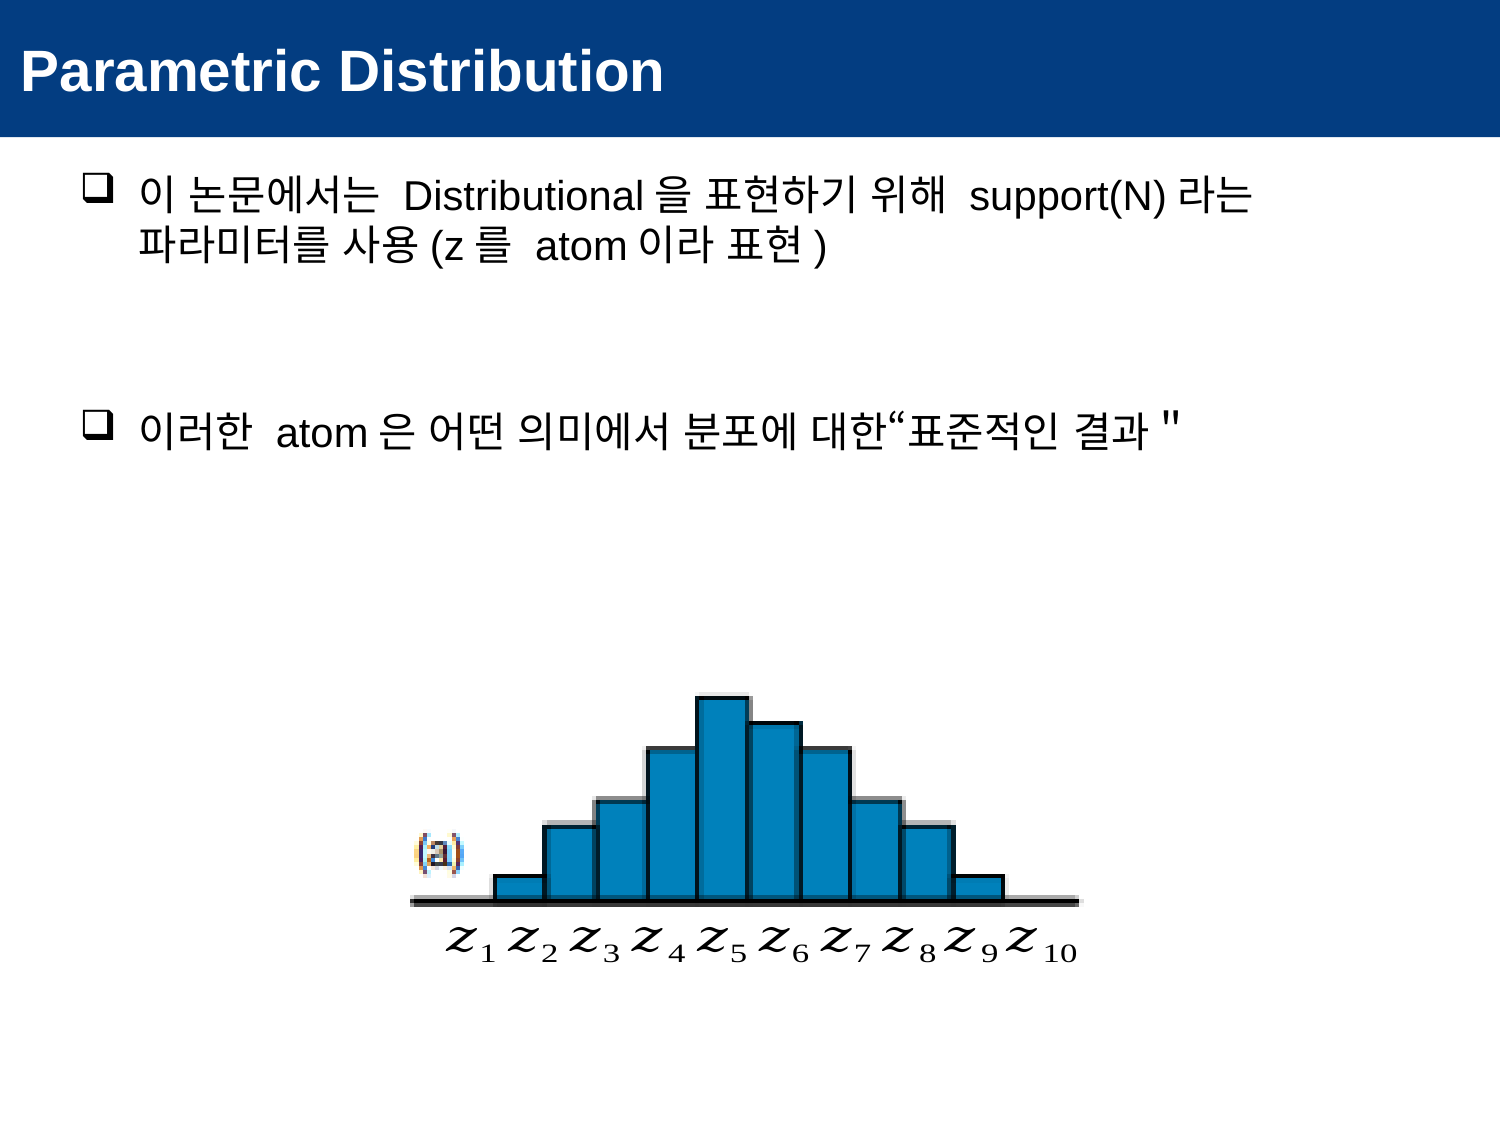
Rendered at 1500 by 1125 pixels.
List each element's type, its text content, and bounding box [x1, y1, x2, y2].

title Parametric Distribution [5, 9, 1470, 128]
picture [386, 680, 1114, 941]
